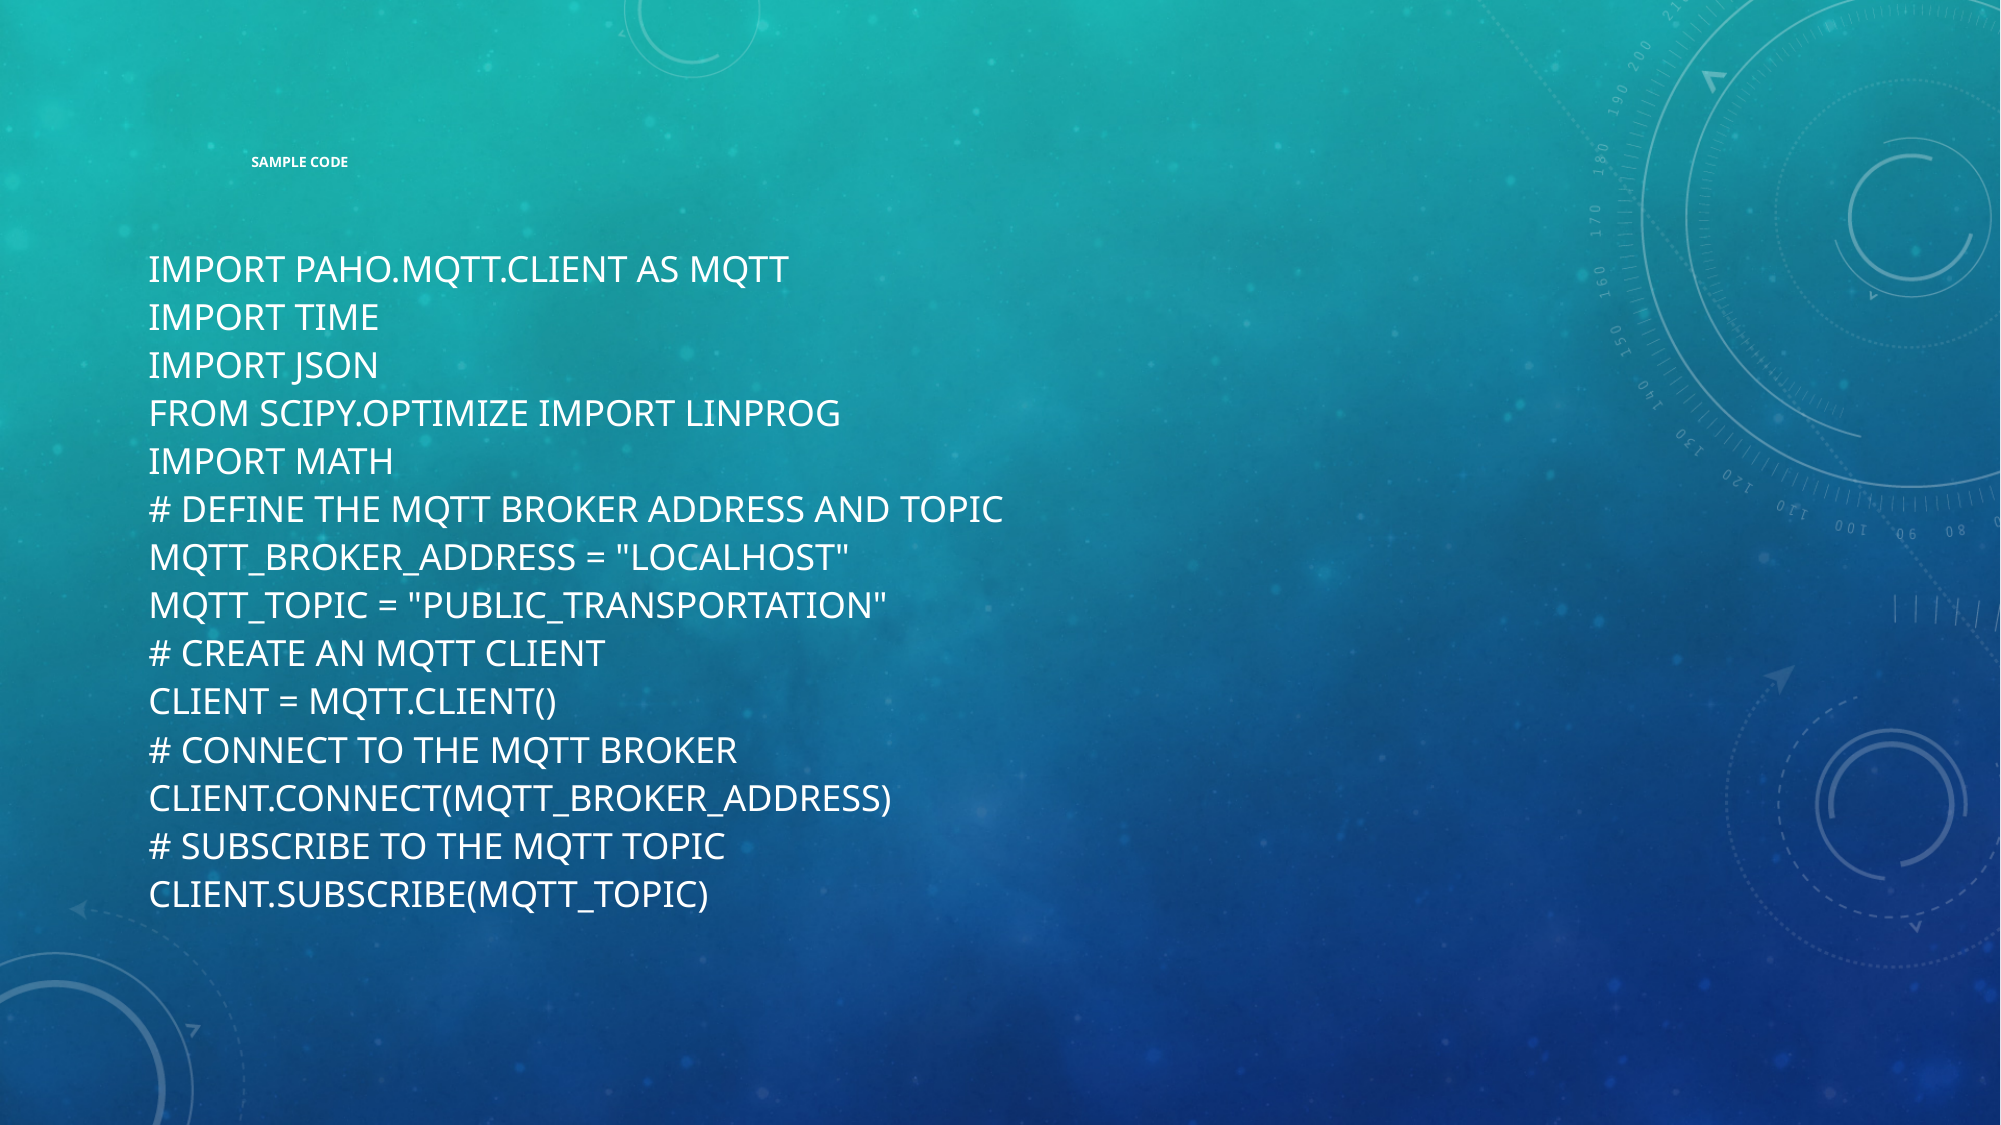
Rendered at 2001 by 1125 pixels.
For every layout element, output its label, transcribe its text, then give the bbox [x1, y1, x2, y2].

list import paho.mqtt.client as mqtt import time import json from scipy.optimize import linprog import math # Define the MQTT broker address and topic MQTT_BROKER_ADDRESS = "localhost" MQTT_TOPIC = "public_transportation" # Create an MQTT client client = mqtt.Client() # Connect to the MQTT broker client.connect(MQTT_BROKER_ADDRESS) # Subscribe to the MQTT topic client.subscribe(MQTT_TOPIC) [133, 238, 1796, 950]
title Sample code [112, 75, 1775, 178]
picture [0, 0, 2001, 1125]
